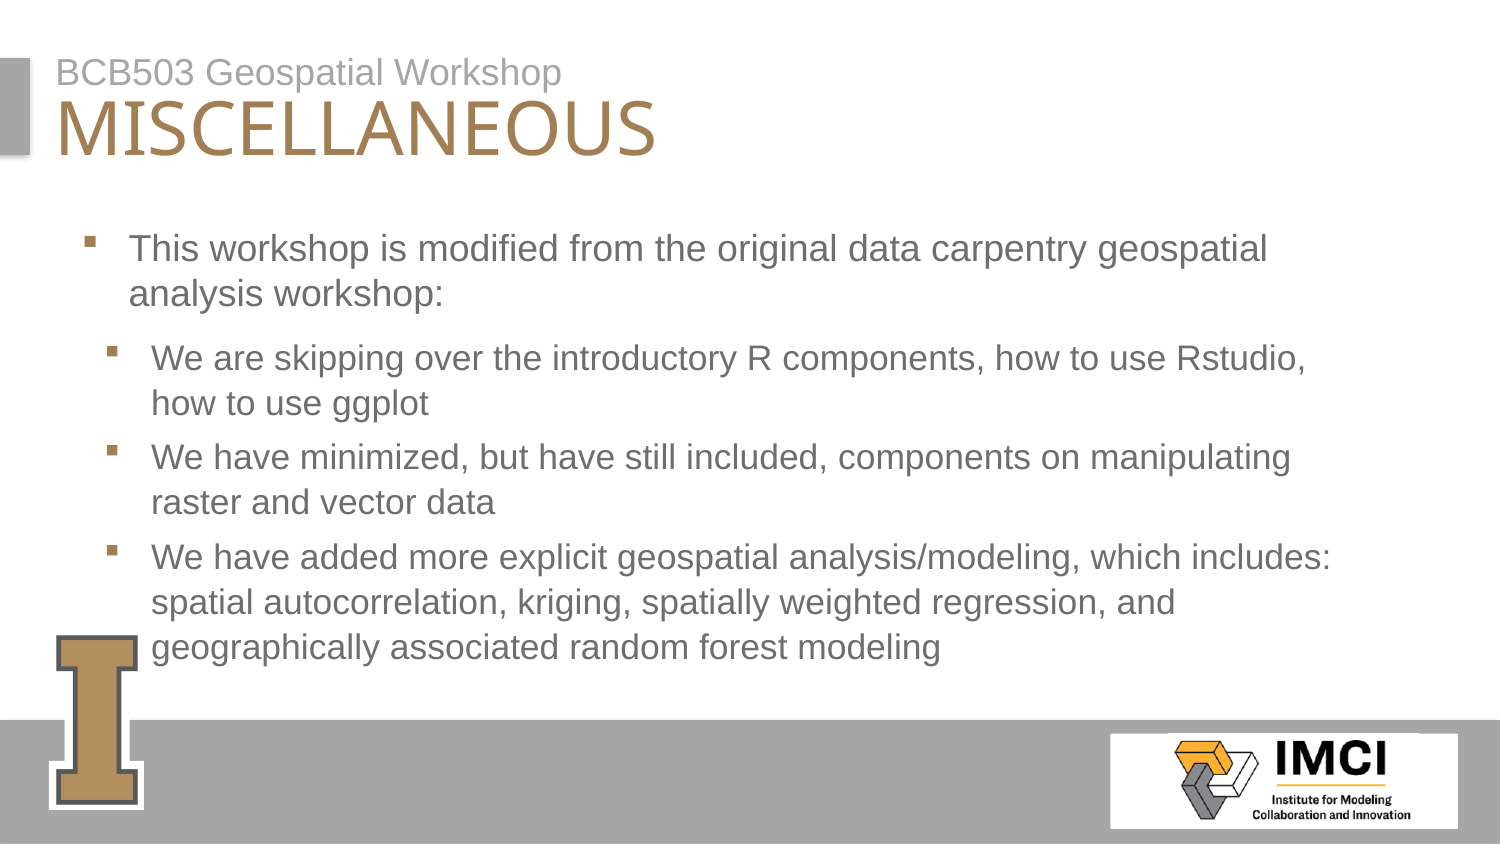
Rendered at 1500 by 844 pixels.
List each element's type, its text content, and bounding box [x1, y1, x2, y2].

picture [1168, 733, 1419, 829]
list This workshop is modified from the original data carpentry geospatial analysis workshop: We are skipping over the introductory R components, how to use Rstudio, how to use ggplot We have minimized, but have still included, components on manipulating raster and vector data We have added more explicit geospatial analysis/modeling, which includes: spatial autocorrelation, kriging, spatially weighted regression, and geographically associated random forest modeling [81, 223, 1377, 599]
list BCB503 Geospatial Workshop [55, 48, 601, 94]
title miscellaneous [54, 80, 1405, 175]
